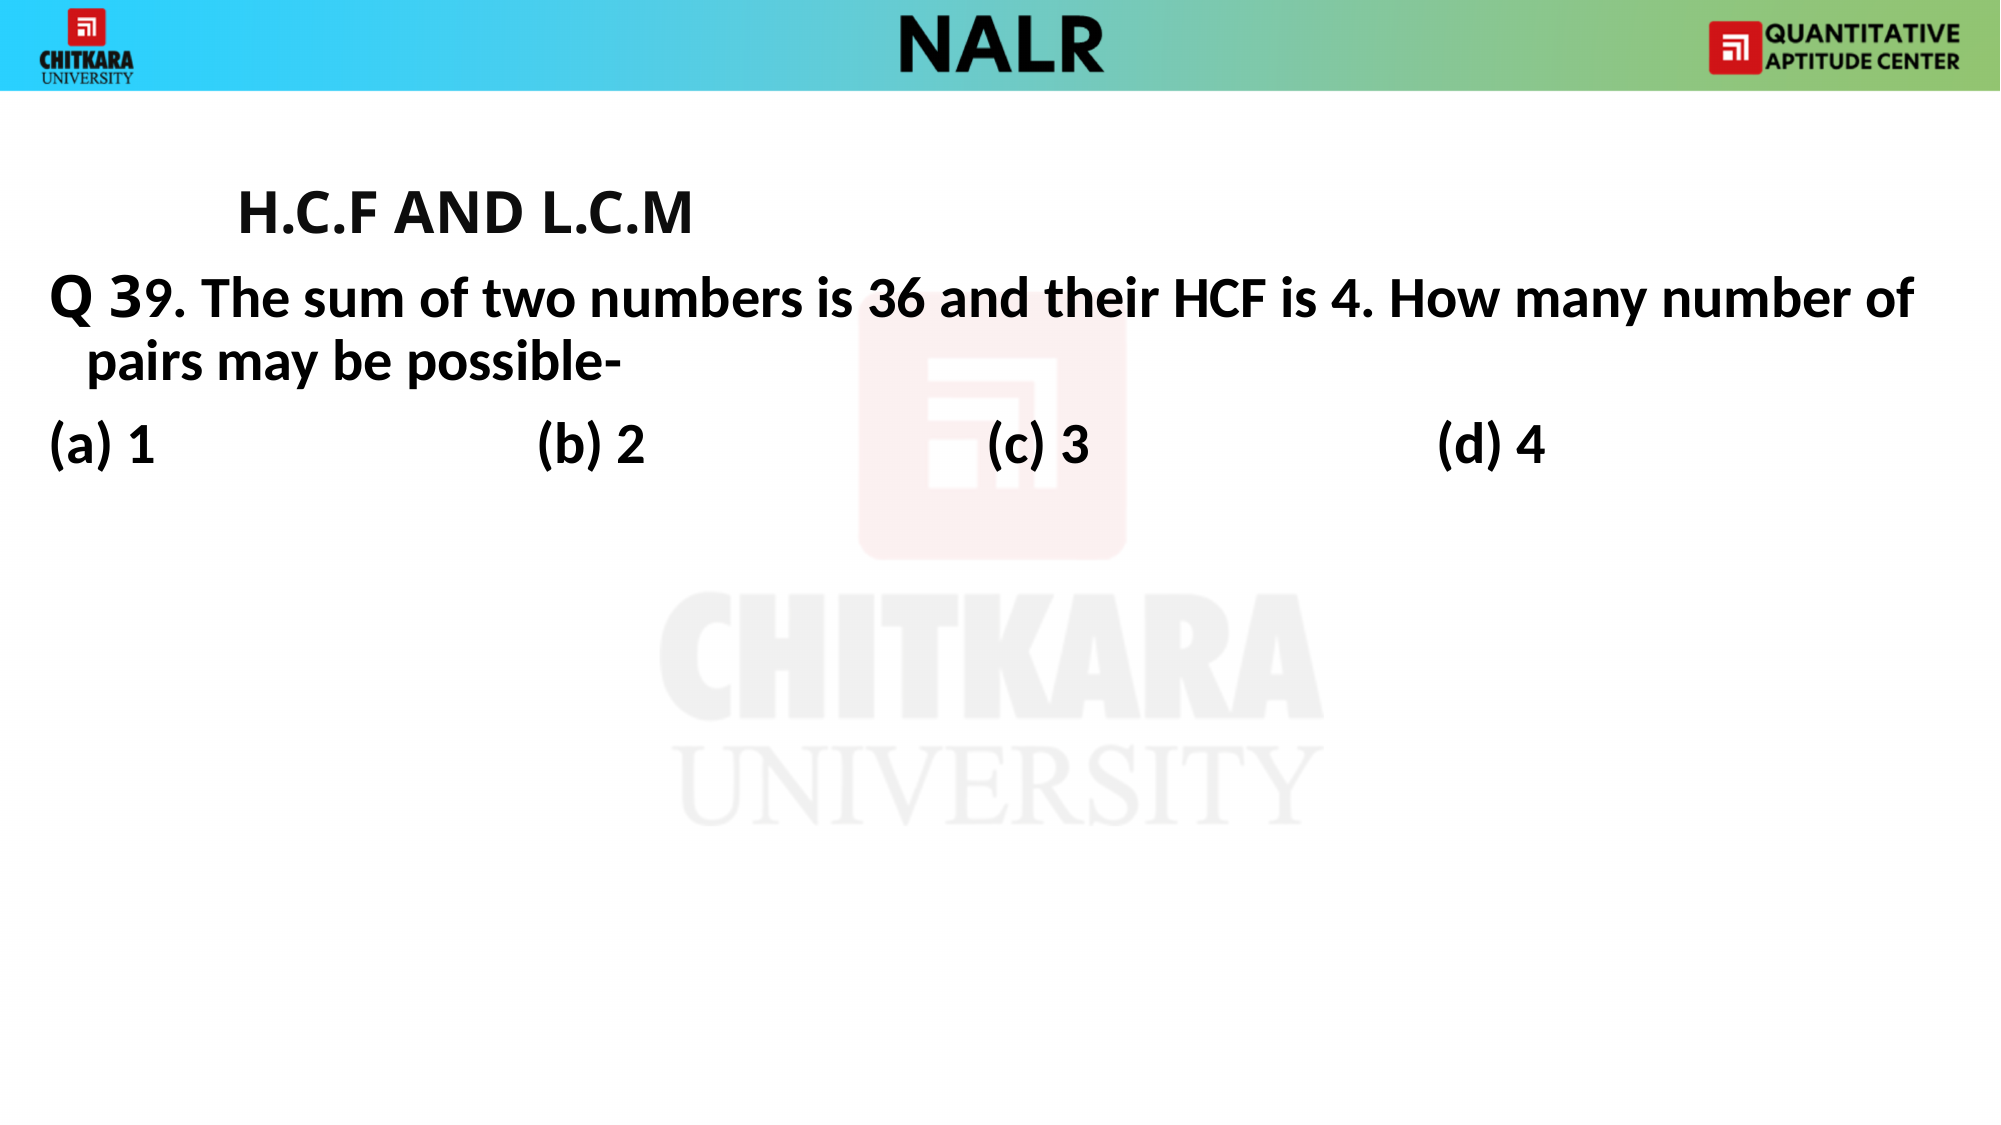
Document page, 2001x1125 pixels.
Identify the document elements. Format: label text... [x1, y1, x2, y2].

picture [0, 0, 2000, 1125]
title [41, 31, 1959, 142]
list H.C.F AND L.C.M Q 39. The sum of two numbers is 36 and their HCF is 4. How many number of pairs may be possible- (a) 1 (b) 2 (c) 3 (d) 4 [33, 175, 1959, 1053]
